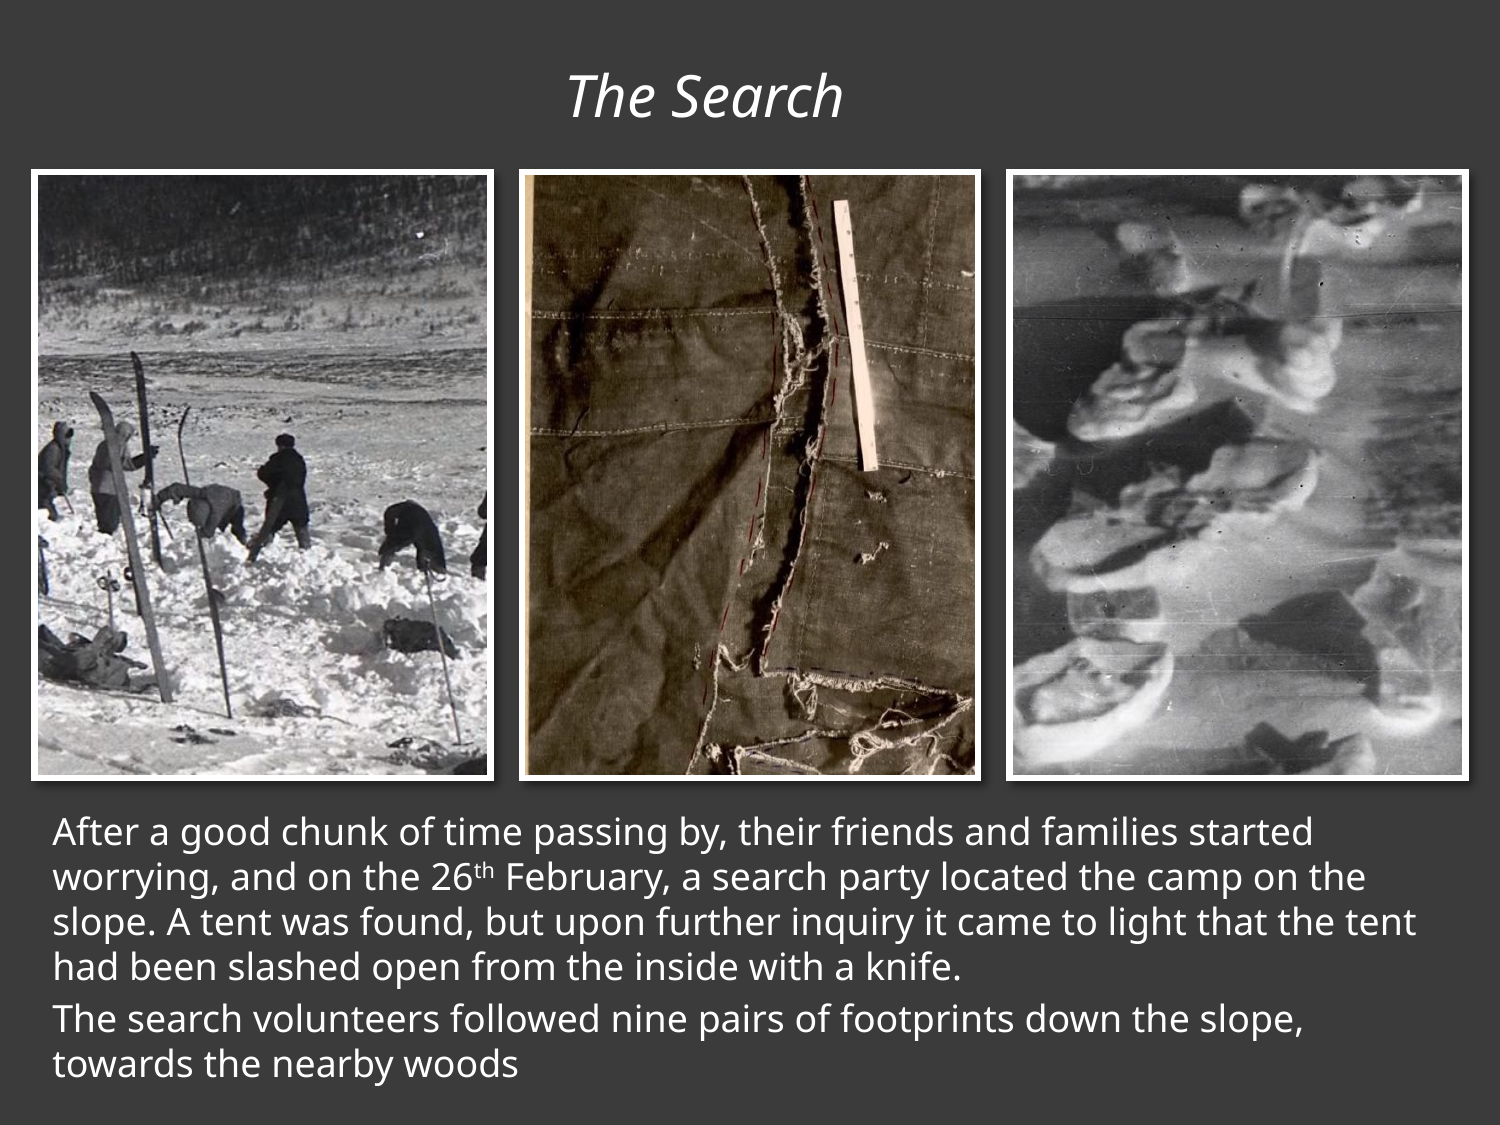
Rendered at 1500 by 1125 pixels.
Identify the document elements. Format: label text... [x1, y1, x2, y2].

picture [1012, 174, 1463, 776]
picture [524, 174, 976, 776]
text_box The Search [399, 51, 1150, 137]
picture [37, 174, 488, 776]
list After a good chunk of time passing by, their friends and families started worrying, and on the 26th February, a search party located the camp on the slope. A tent was found, but upon further inquiry it came to light that the tent had been slashed open from the inside with a knife. The search volunteers followed nine pairs of footprints down the slope, towards the nearby woods [37, 800, 1450, 1088]
